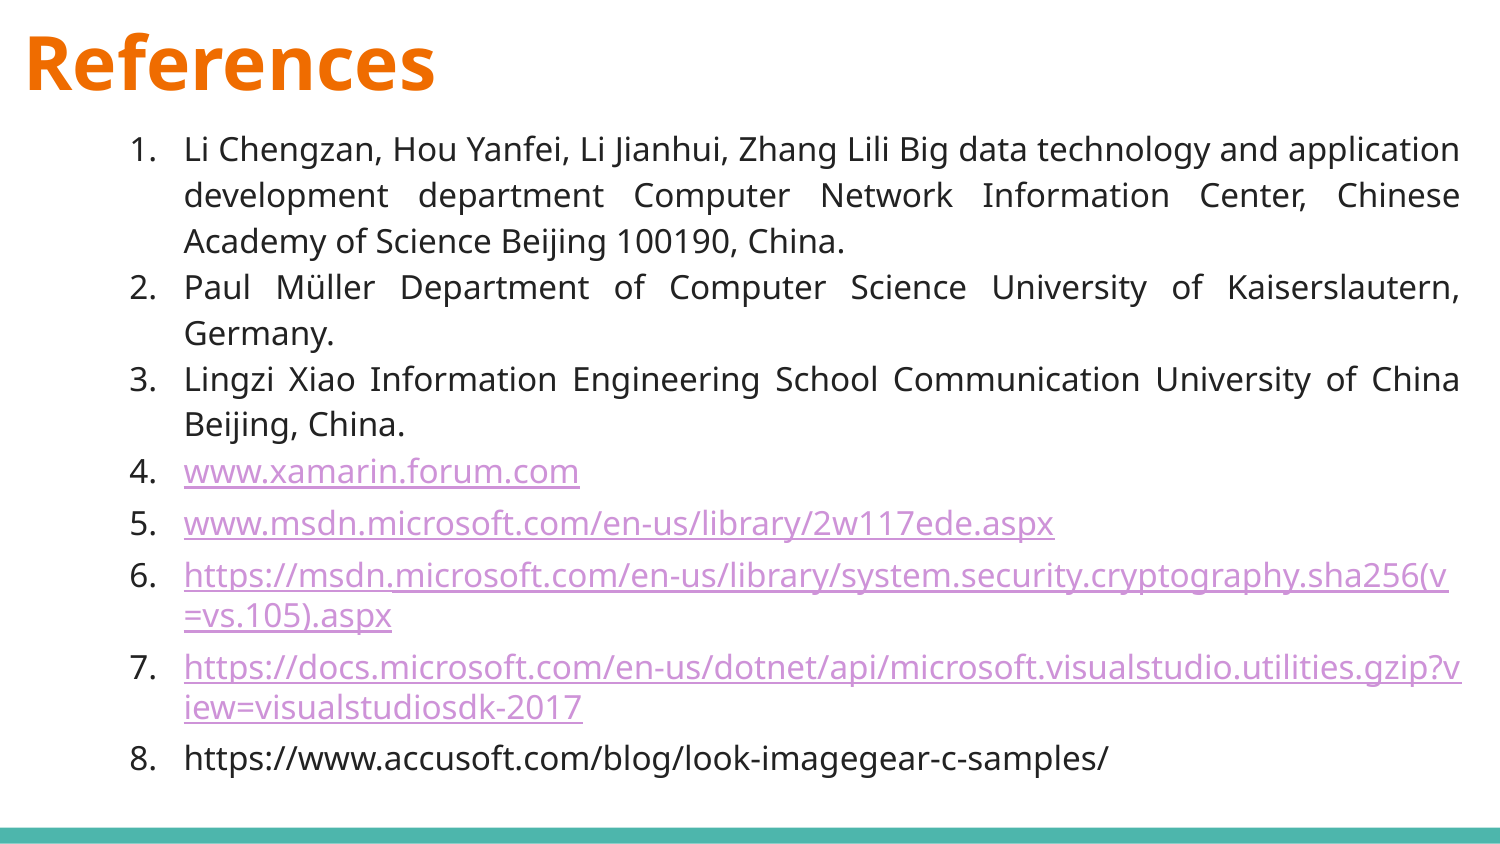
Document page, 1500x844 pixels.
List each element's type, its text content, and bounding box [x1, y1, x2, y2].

list Li Chengzan, Hou Yanfei, Li Jianhui, Zhang Lili Big data technology and application development department Computer Network Information Center, Chinese Academy of Science Beijing 100190, China. Paul Müller Department of Computer Science University of Kaiserslautern, Germany. Lingzi Xiao Information Engineering School Communication University of China Beijing, China. www.xamarin.forum.com www.msdn.microsoft.com/en-us/library/2w117ede.aspx https://msdn.microsoft.com/en-us/library/system.security.cryptography.sha256(v=vs.105).aspx https://docs.microsoft.com/en-us/dotnet/api/microsoft.visualstudio.utilities.gzip?view=visualstudiosdk-2017 https://www.accusoft.com/blog/look-imagegear-c-samples/ [18, 107, 1478, 844]
title References [8, 0, 1407, 114]
